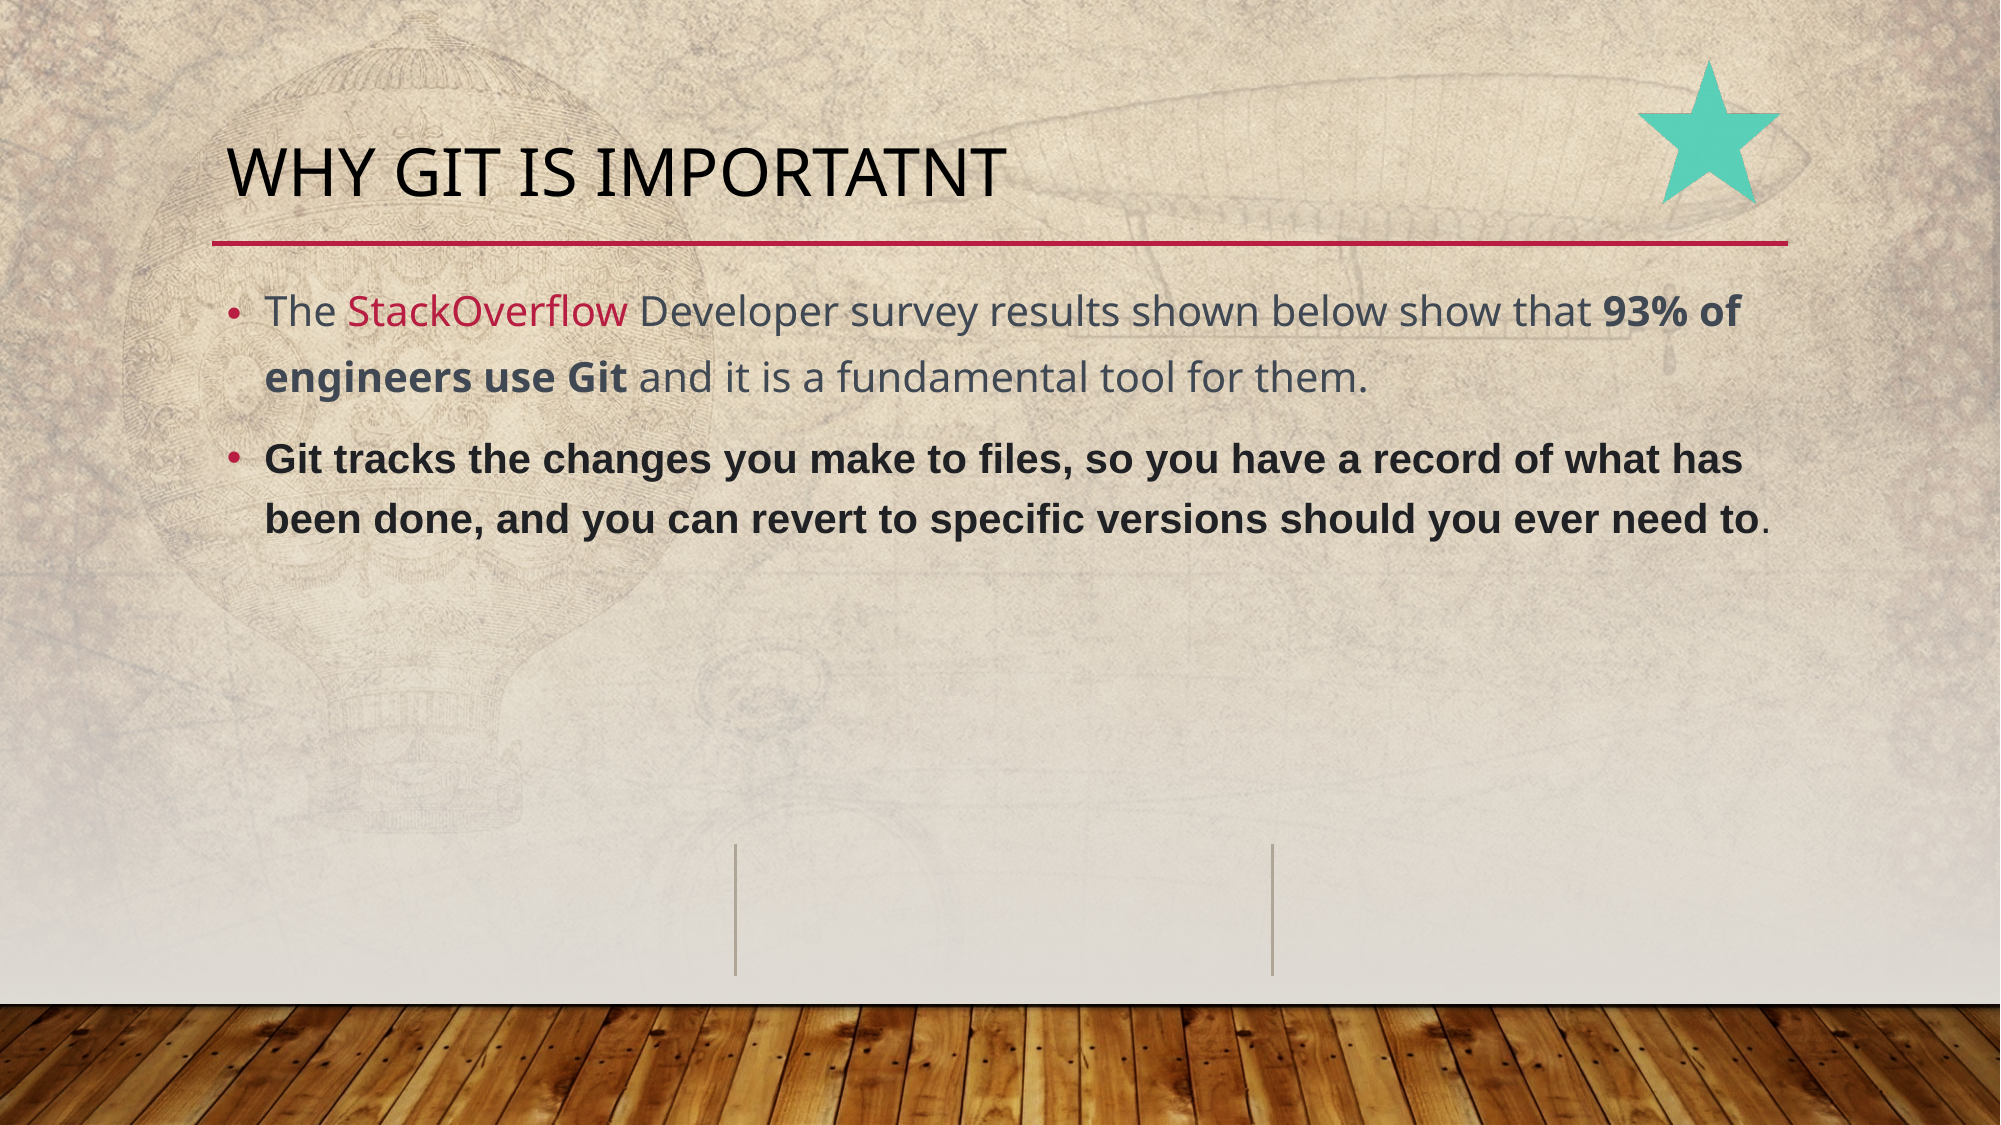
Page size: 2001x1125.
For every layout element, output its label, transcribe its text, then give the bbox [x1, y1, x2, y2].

picture [0, 1004, 2000, 1125]
title Why git is importatnt [211, 131, 1789, 230]
list The StackOverflow Developer survey results shown below show that 93% of engineers use Git and it is a fundamental tool for them. Git tracks the changes you make to files, so you have a record of what has been done, and you can revert to specific versions should you ever need to. [211, 265, 1790, 994]
picture [1623, 45, 1796, 218]
